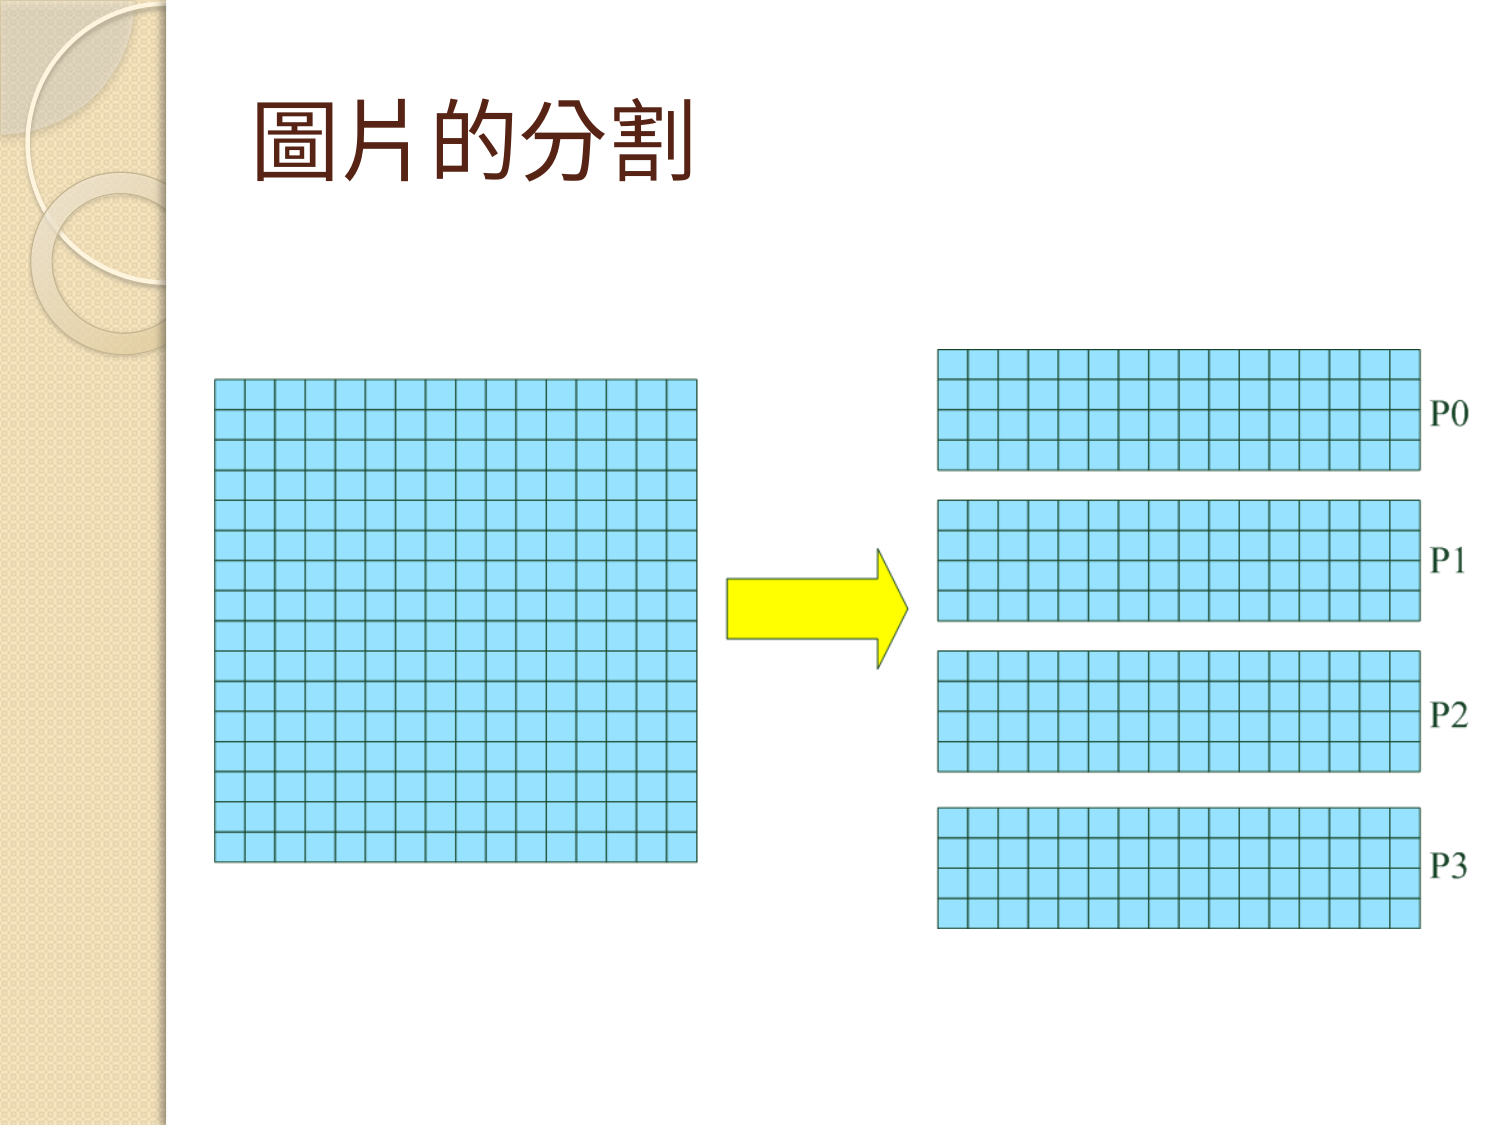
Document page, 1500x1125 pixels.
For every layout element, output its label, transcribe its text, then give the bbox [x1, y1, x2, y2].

picture [213, 349, 1471, 929]
title 圖片的分割 [235, 45, 1466, 233]
